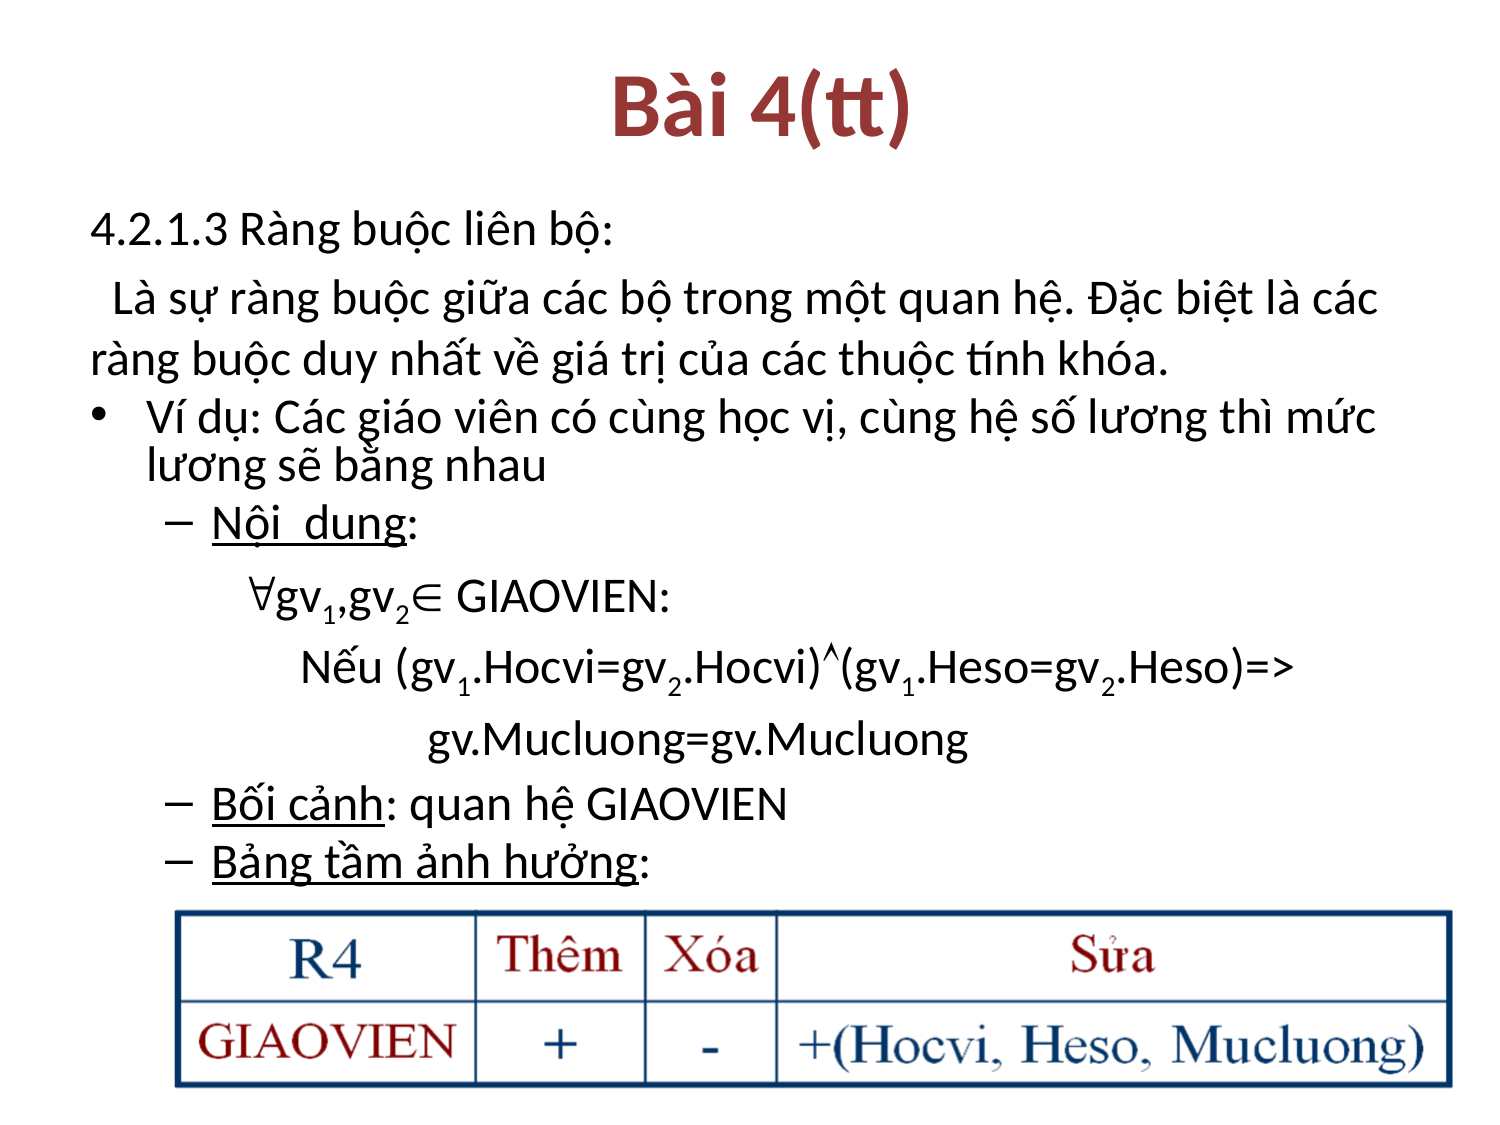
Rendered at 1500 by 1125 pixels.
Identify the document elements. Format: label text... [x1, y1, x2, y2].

title Bài 4(tt) [87, 37, 1438, 163]
picture [162, 899, 1464, 1100]
list 4.2.1.3 Ràng buộc liên bộ: Là sự ràng buộc giữa các bộ trong một quan hệ. Đặc biệt là các ràng buộc duy nhất về giá trị của các thuộc tính khóa. Ví dụ: Các giáo viên có cùng học vị, cùng hệ số lương thì mức lương sẽ bằng nhau Nội dung: gv1,gv2 GIAOVIEN: Nếu (gv1.Hocvi=gv2.Hocvi)(gv1.Heso=gv2.Heso)=> gv.Mucluong=gv.Mucluong Bối cảnh: quan hệ GIAOVIEN Bảng tầm ảnh hưởng: [75, 187, 1425, 1100]
